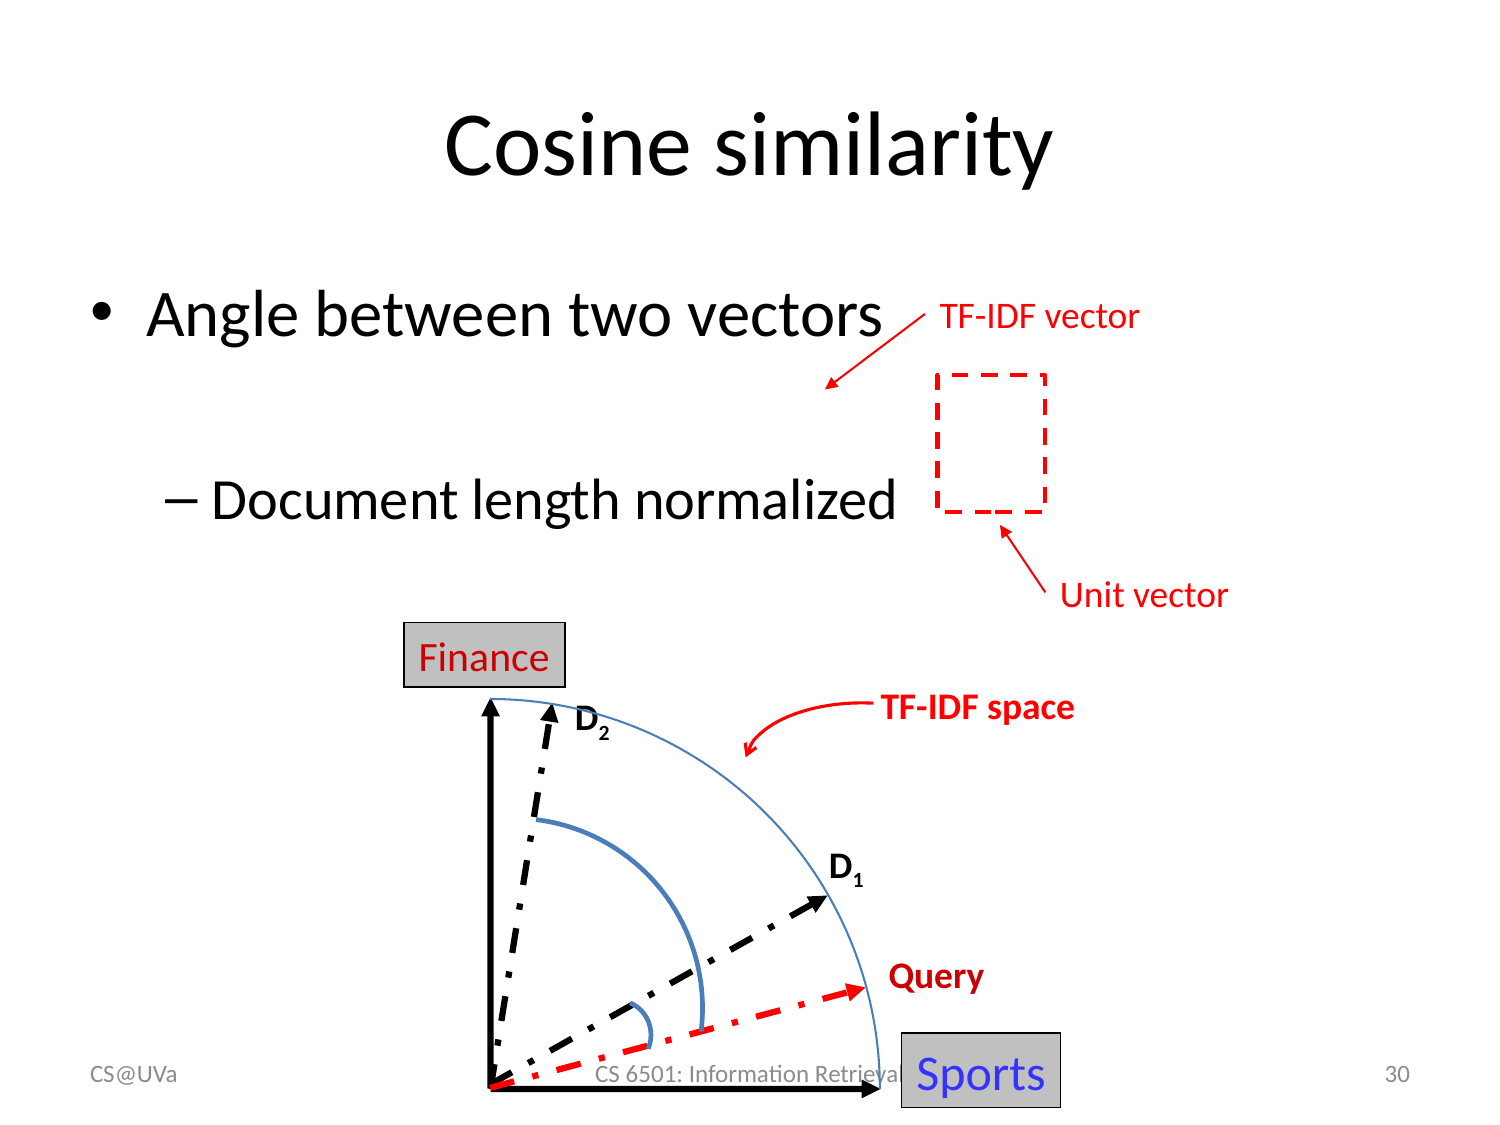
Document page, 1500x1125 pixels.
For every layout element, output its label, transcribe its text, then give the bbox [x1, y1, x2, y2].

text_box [999, 524, 1046, 593]
footer CS 6501: Information Retrieval [512, 1042, 988, 1103]
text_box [744, 674, 1192, 825]
text_box Unit vector [1045, 562, 1421, 623]
text_box D1 [814, 833, 879, 900]
slide_number CS@UVa [75, 1042, 425, 1103]
text_box [484, 700, 489, 710]
text_box [489, 698, 878, 1089]
slide_number 30 [1074, 1042, 1425, 1103]
text_box Finance [403, 622, 565, 688]
text_box [512, 818, 704, 1032]
text_box Sports [901, 1032, 1061, 1108]
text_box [824, 314, 926, 390]
text_box [935, 373, 1047, 514]
text_box Query [873, 943, 1000, 1003]
text_box D2 [559, 685, 625, 721]
text_box TF-IDF vector [924, 284, 1300, 344]
title Cosine similarity [75, 45, 1425, 233]
